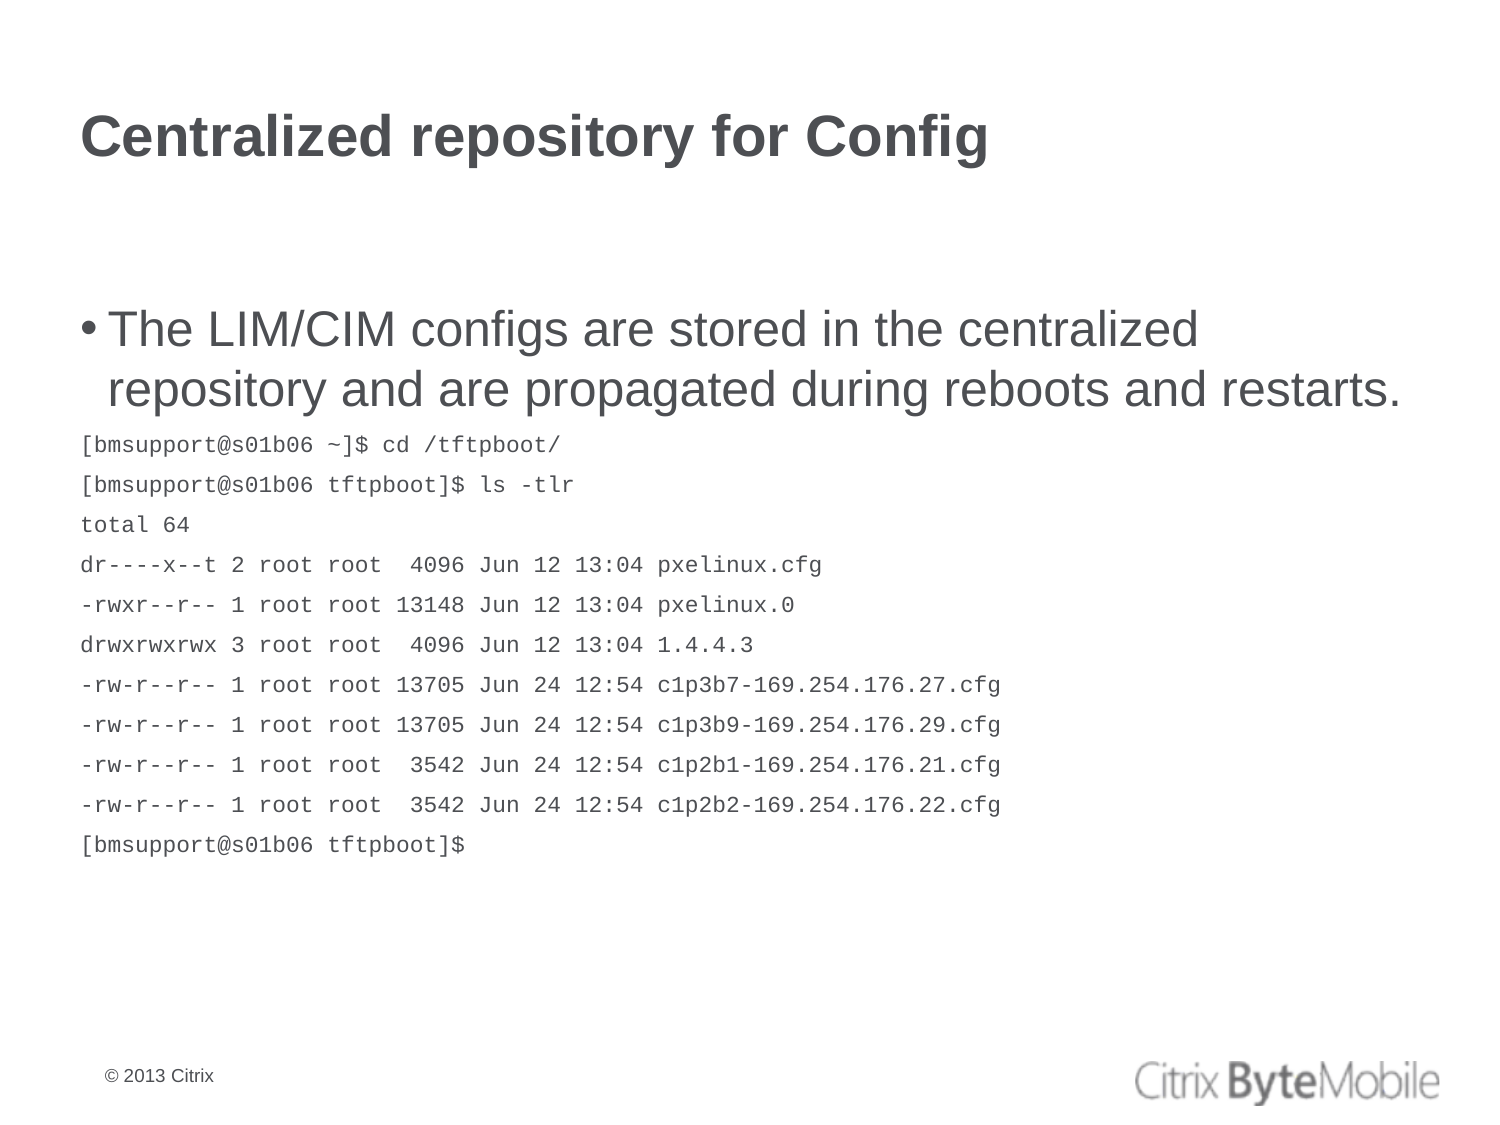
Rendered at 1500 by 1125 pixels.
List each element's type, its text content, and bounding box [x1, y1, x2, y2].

list The LIM/CIM configs are stored in the centralized repository and are propagated during reboots and restarts. [bmsupport@s01b06 ~]$ cd /tftpboot/ [bmsupport@s01b06 tftpboot]$ ls -tlr total 64 dr----x--t 2 root root 4096 Jun 12 13:04 pxelinux.cfg -rwxr--r-- 1 root root 13148 Jun 12 13:04 pxelinux.0 drwxrwxrwx 3 root root 4096 Jun 12 13:04 1.4.4.3 -rw-r--r-- 1 root root 13705 Jun 24 12:54 c1p3b7-169.254.176.27.cfg -rw-r--r-- 1 root root 13705 Jun 24 12:54 c1p3b9-169.254.176.29.cfg -rw-r--r-- 1 root root 3542 Jun 24 12:54 c1p2b1-169.254.176.21.cfg -rw-r--r-- 1 root root 3542 Jun 24 12:54 c1p2b2-169.254.176.22.cfg [bmsupport@s01b06 tftpboot]$ [65, 289, 1438, 1010]
title Centralized repository for Config [65, 62, 1438, 203]
